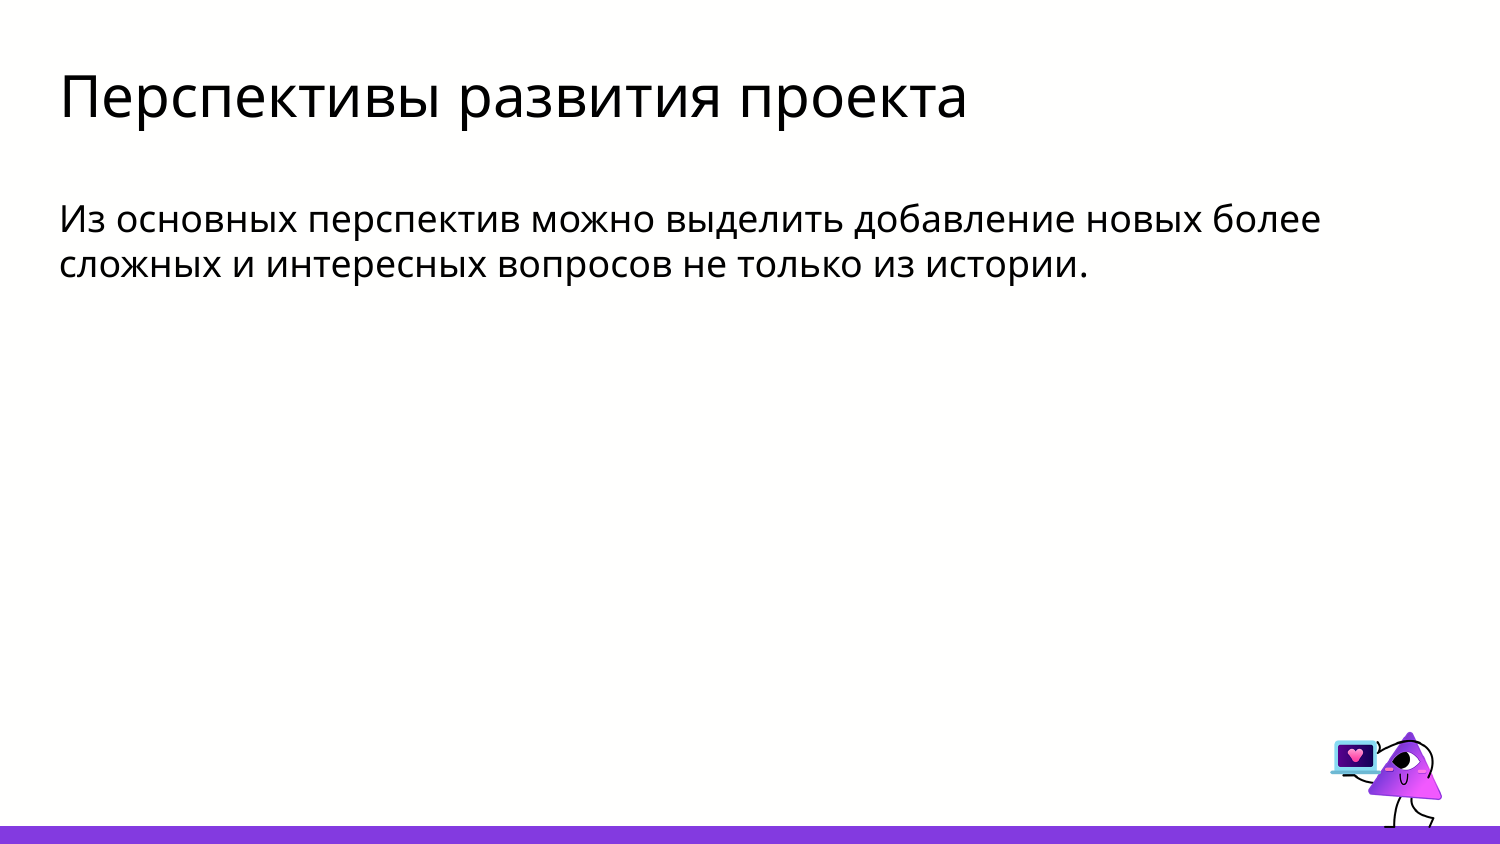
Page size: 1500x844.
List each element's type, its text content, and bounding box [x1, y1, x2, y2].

list Из основных перспектив можно выделить добавление новых более сложных и интересных вопросов не только из истории. [59, 195, 1442, 695]
picture [1330, 725, 1442, 828]
title Перспективы развития проекта [59, 59, 1441, 150]
